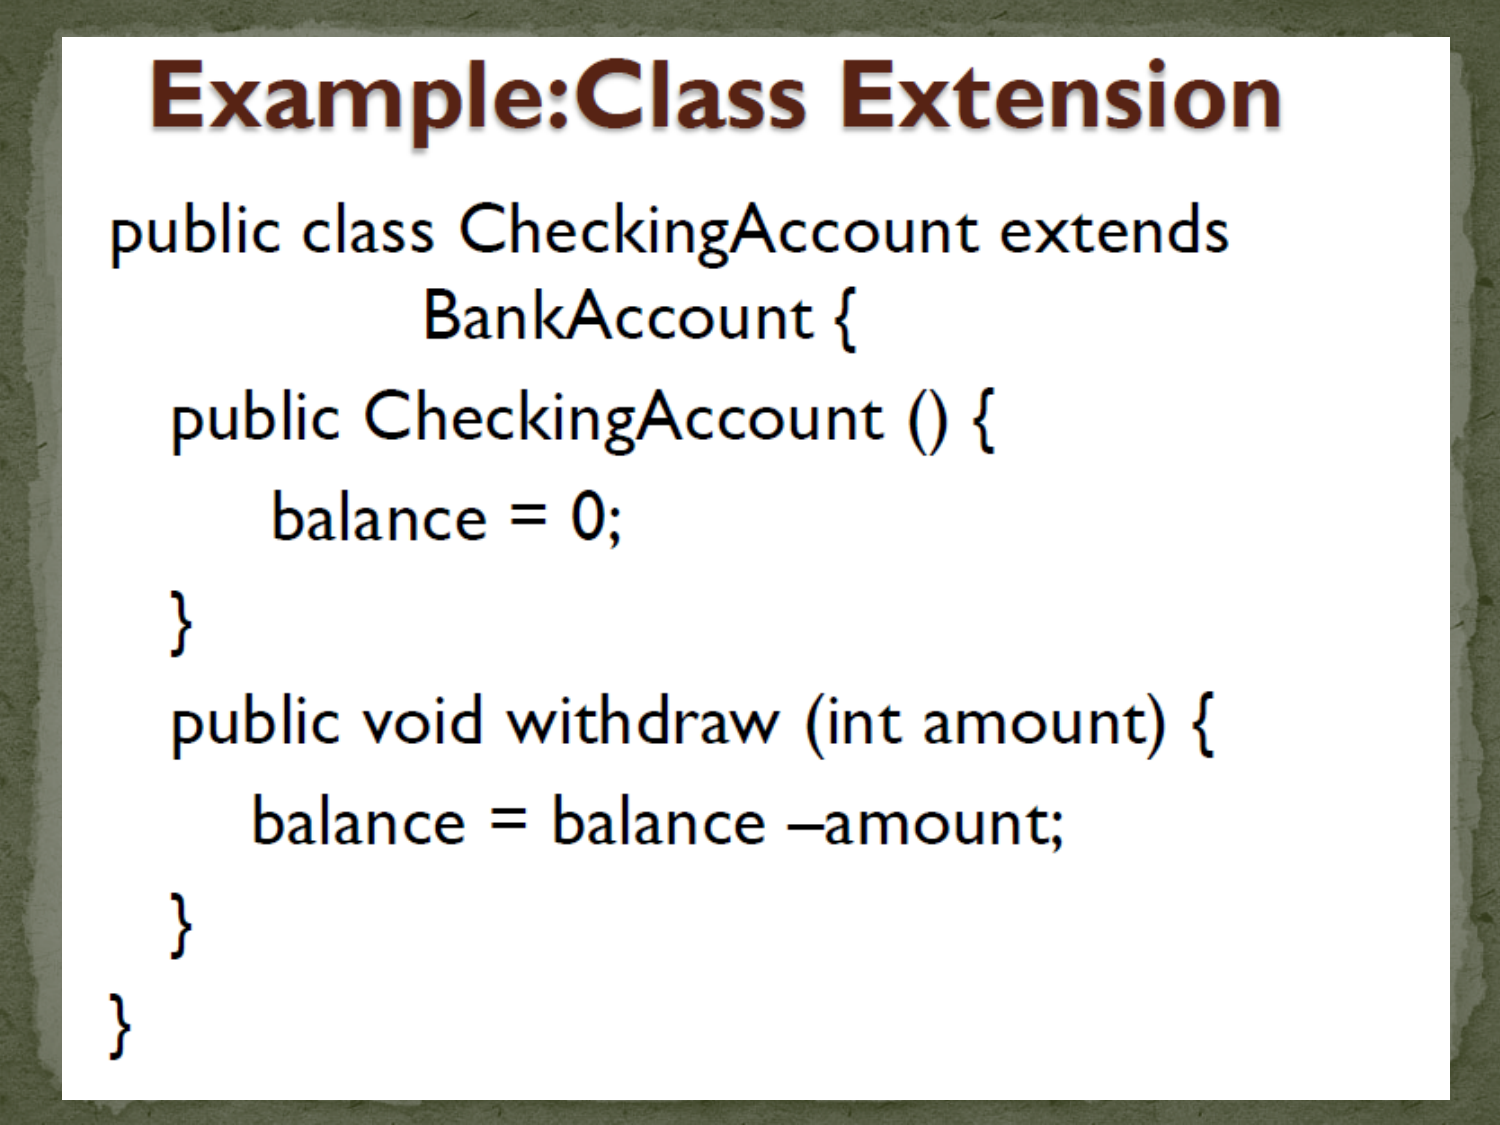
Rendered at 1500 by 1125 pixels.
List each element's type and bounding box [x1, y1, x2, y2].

picture [62, 37, 1450, 1100]
